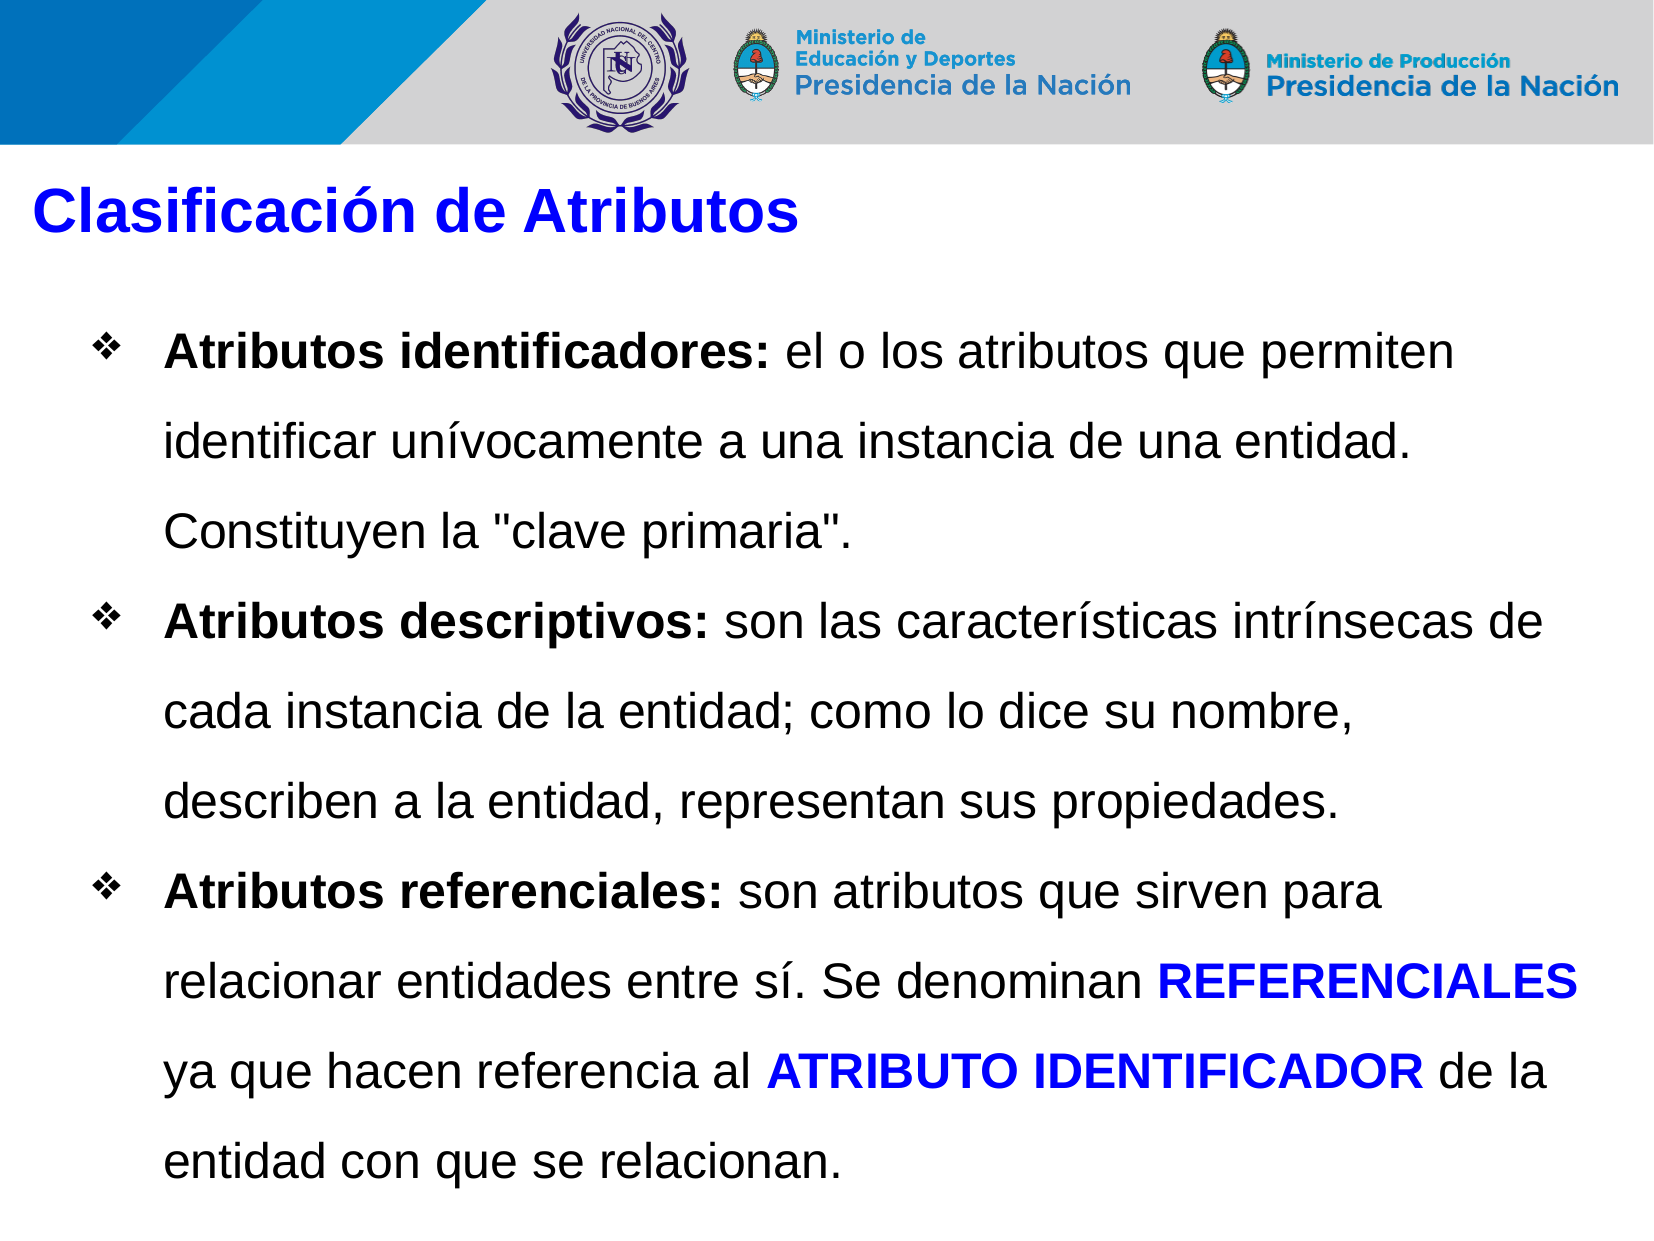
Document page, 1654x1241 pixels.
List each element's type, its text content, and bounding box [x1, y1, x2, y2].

picture [733, 28, 1130, 105]
list Atributos identificadores: el o los atributos que permiten identificar unívocamente a una instancia de una entidad. Constituyen la "clave primaria". Atributos descriptivos: son las características intrínsecas de cada instancia de la entidad; como lo dice su nombre, describen a la entidad, representan sus propiedades. Atributos referenciales: son atributos que sirven para relacionar entidades entre sí. Se denominan REFERENCIALES ya que hacen referencia al ATRIBUTO IDENTIFICADOR de la entidad con que se relacionan. [56, 273, 1598, 1097]
picture [550, 12, 690, 133]
title Clasificación de Atributos [17, 154, 1559, 293]
picture [1202, 28, 1618, 103]
